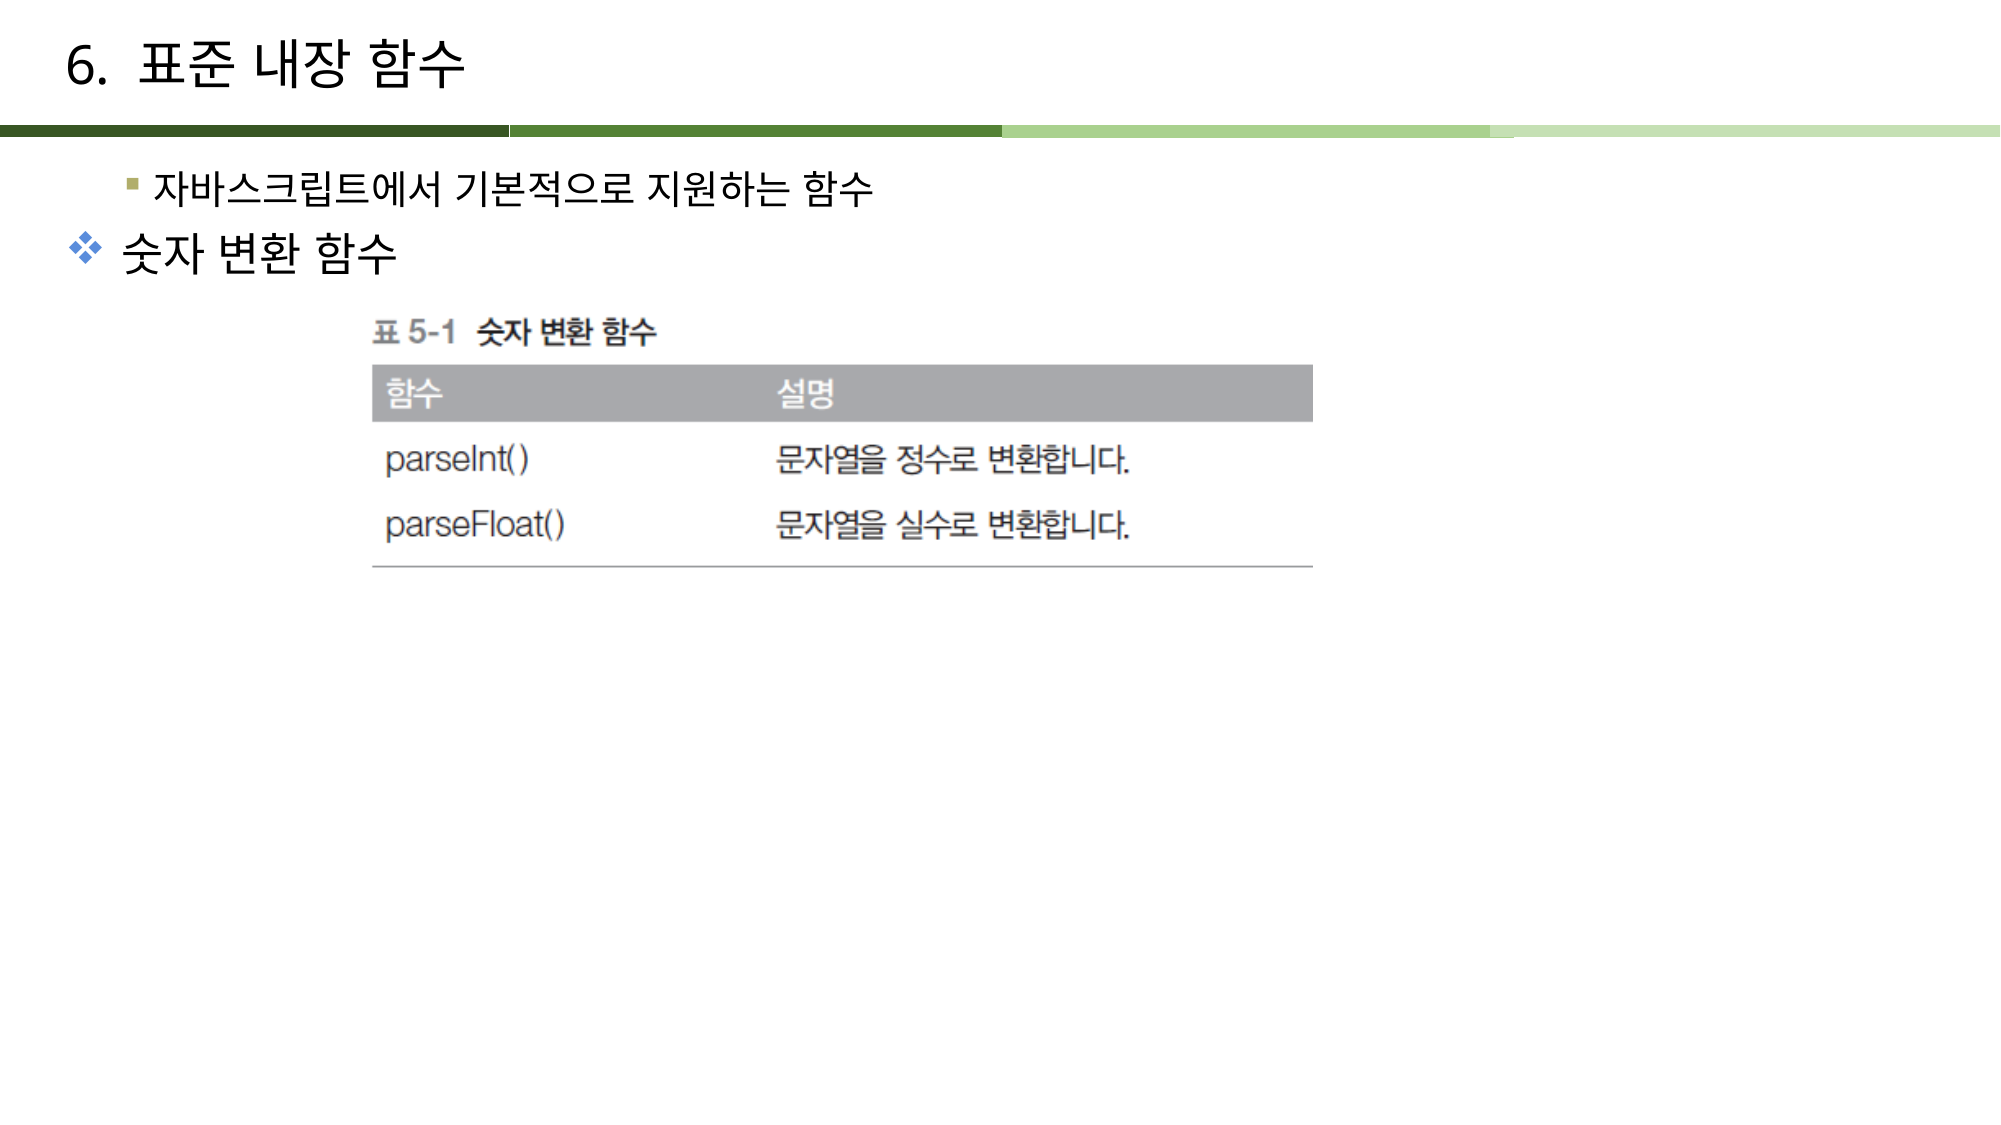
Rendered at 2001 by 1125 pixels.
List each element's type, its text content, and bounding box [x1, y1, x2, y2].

title 6. 표준 내장 함수 [50, 25, 1775, 110]
picture [366, 311, 1313, 571]
list 자바스크립트에서 기본적으로 지원하는 함수 숫자 변환 함수 [50, 152, 1950, 1091]
